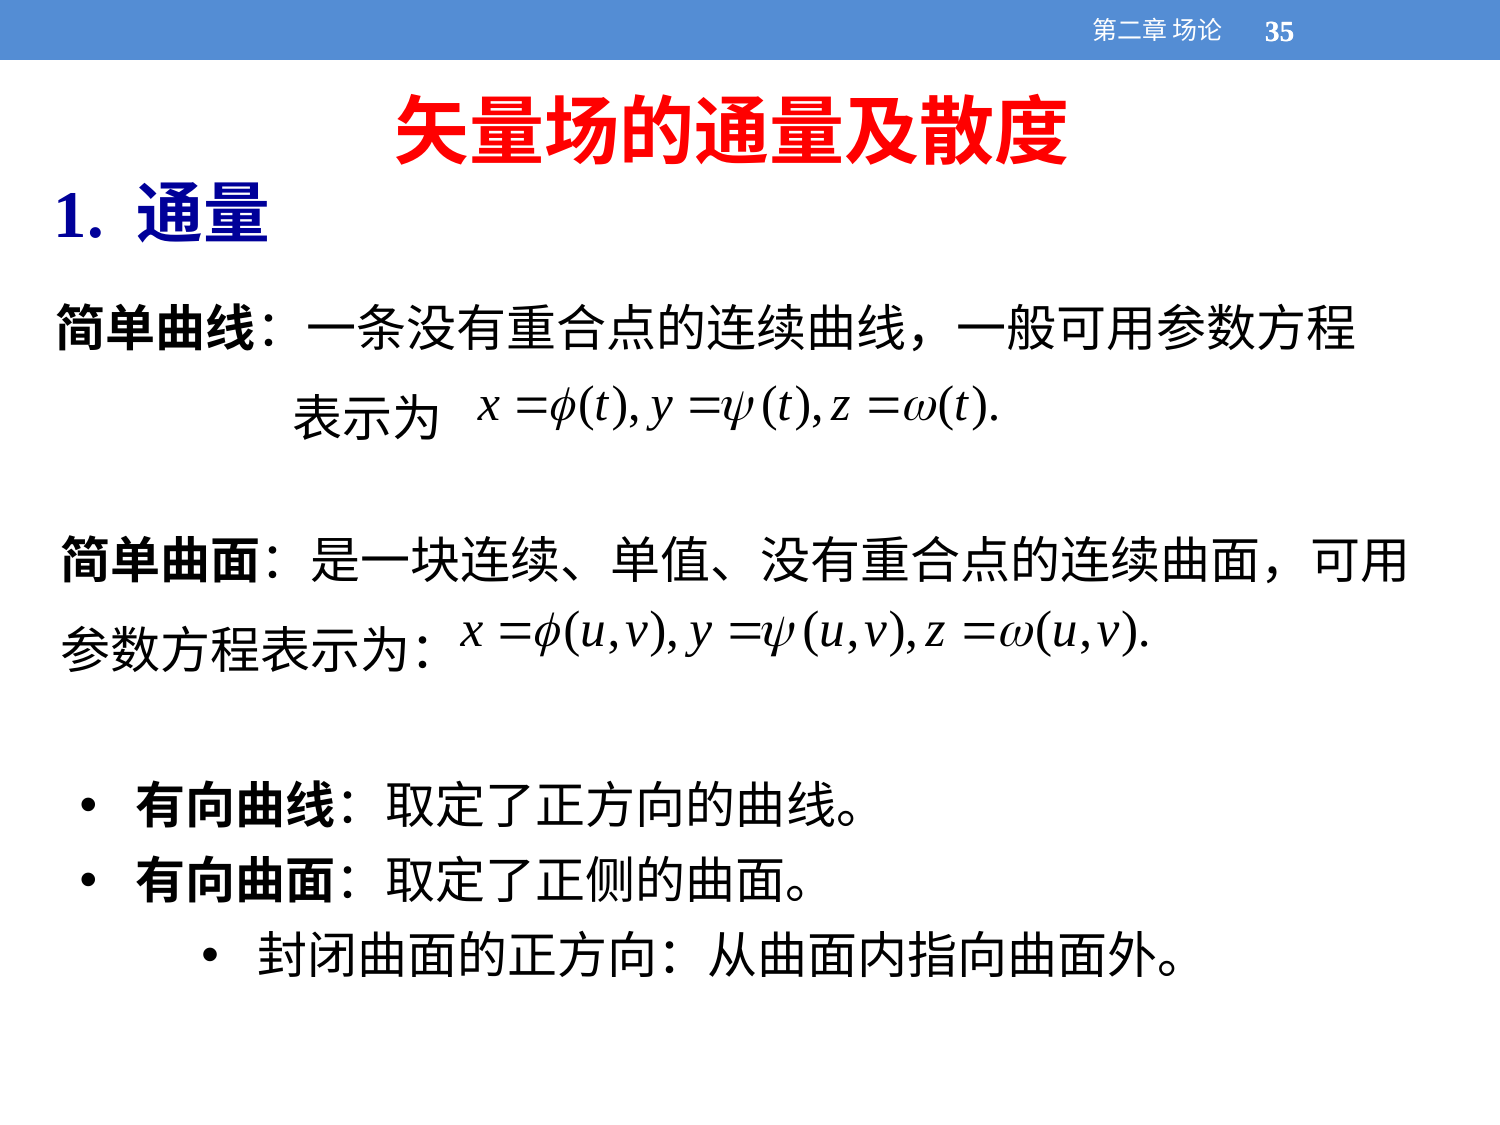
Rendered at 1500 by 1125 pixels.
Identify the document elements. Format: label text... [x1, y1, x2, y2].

text_box 简单曲线：一条没有重合点的连续曲线，一般可用参数方程 表示为 [41, 259, 1459, 455]
text_box 矢量场的通量及散度 [359, 76, 1105, 181]
text_box 1. 通量 [38, 172, 1435, 265]
text_box 35 [1250, 3, 1425, 57]
text_box 第二章 场论 [562, 3, 1238, 57]
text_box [454, 606, 1152, 665]
text_box 简单曲面：是一块连续、单值、没有重合点的连续曲面，可用参数方程表示为： [45, 491, 1464, 687]
text_box 有向曲线：取定了正方向的曲线。 有向曲面：取定了正侧的曲面。 封闭曲面的正方向：从曲面内指向曲面外。 [64, 751, 1483, 992]
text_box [471, 380, 1002, 437]
